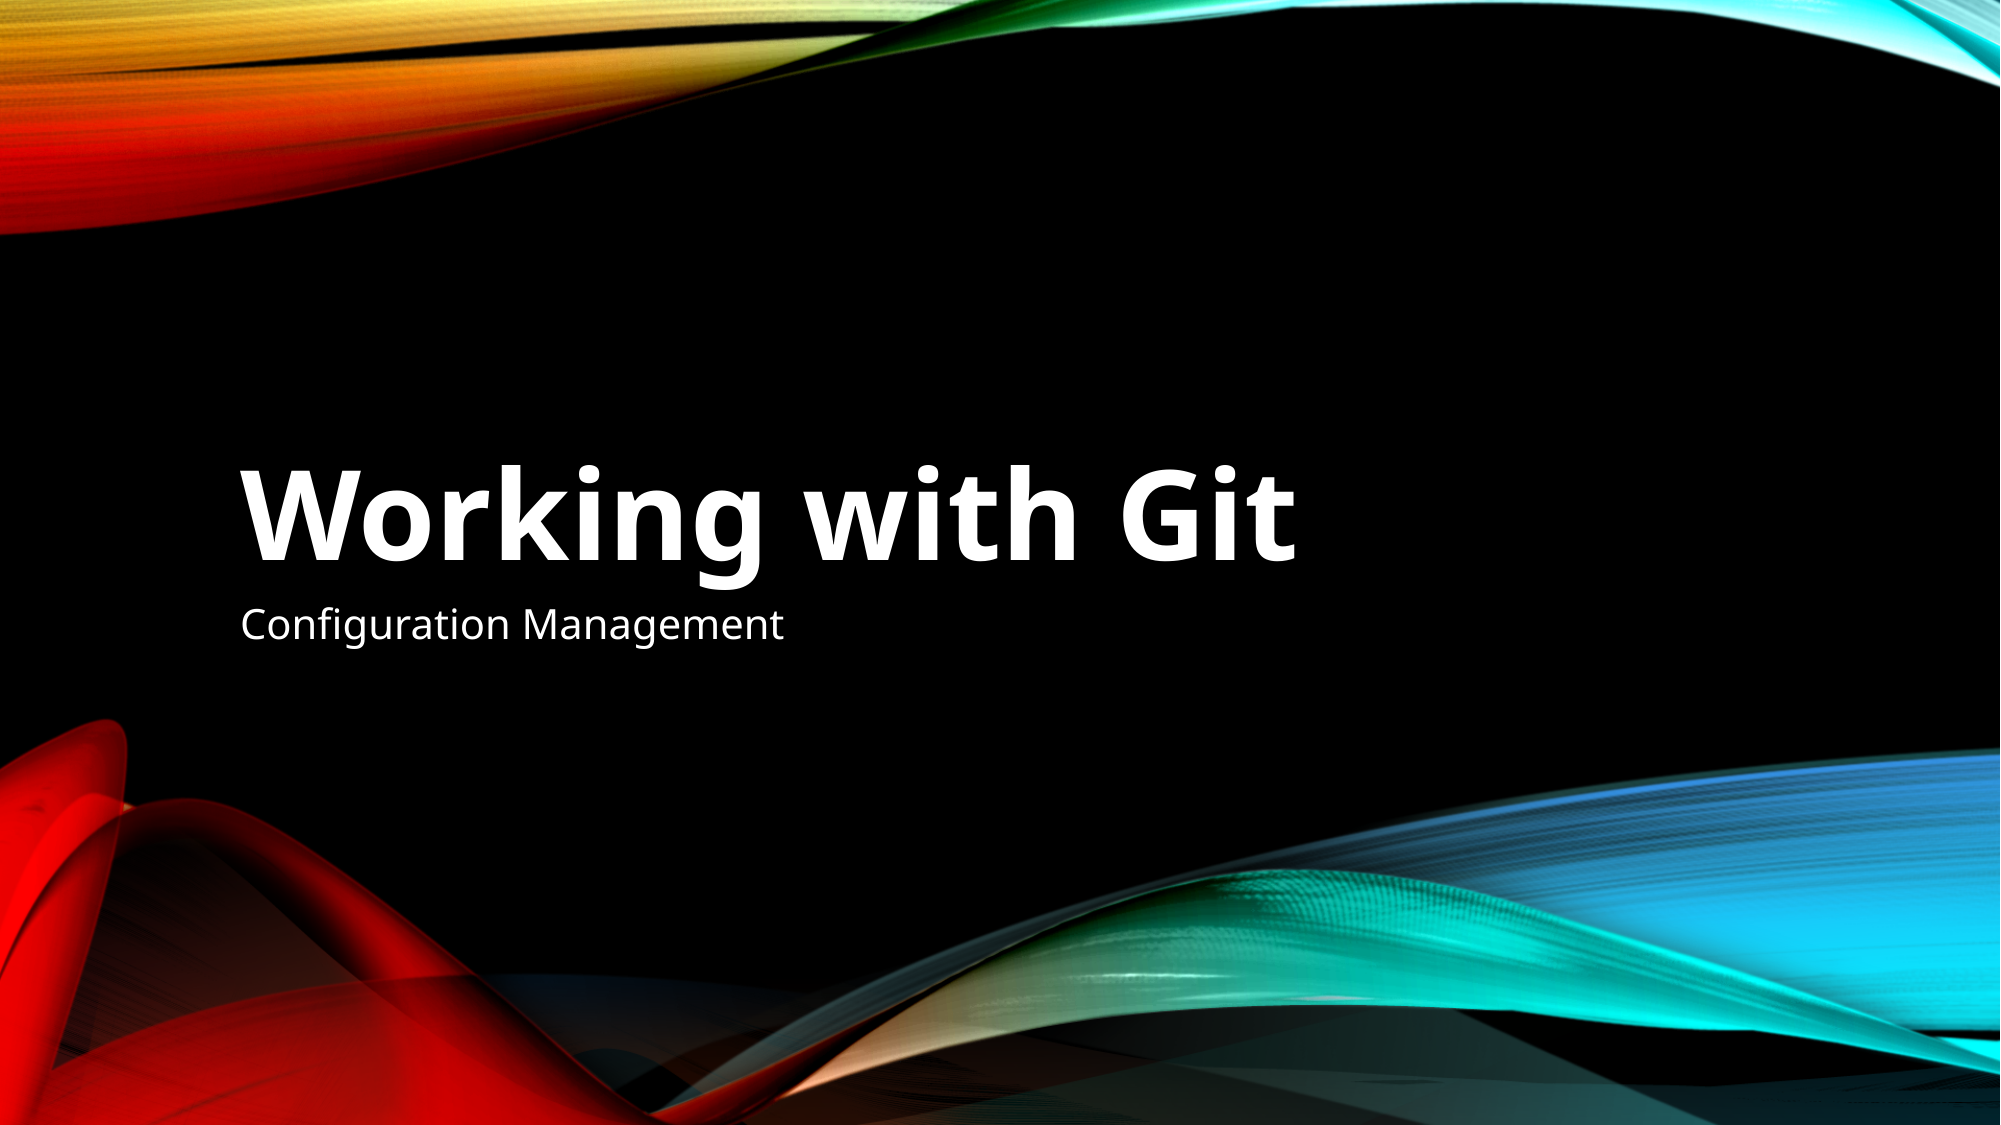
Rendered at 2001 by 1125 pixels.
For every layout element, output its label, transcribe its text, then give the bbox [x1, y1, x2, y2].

picture [0, 717, 2000, 1125]
title Working with Git [225, 295, 1775, 595]
subtitle Configuration Management [225, 595, 1775, 709]
picture [0, 0, 2000, 237]
